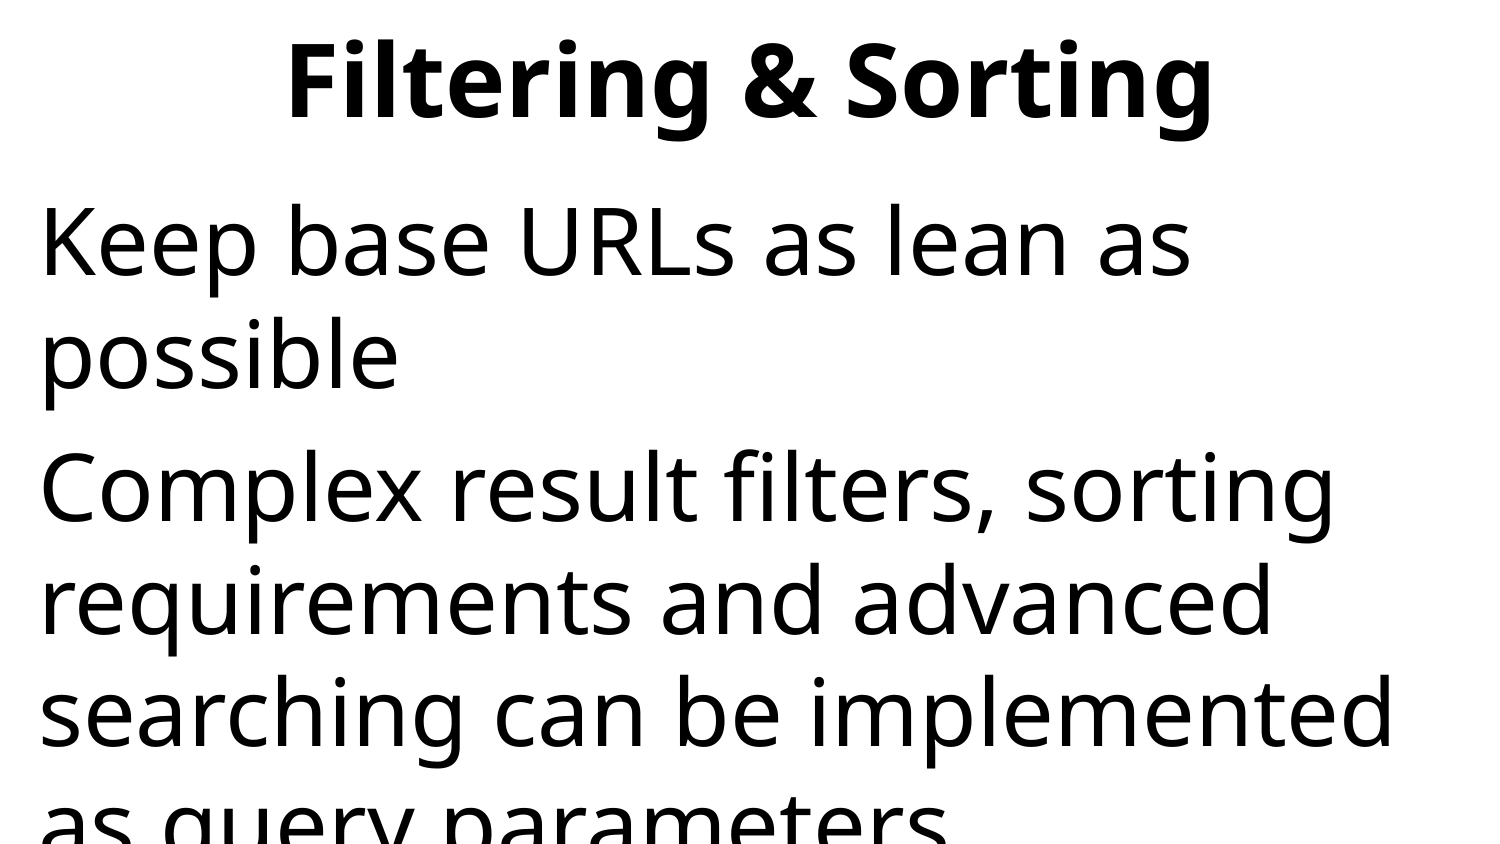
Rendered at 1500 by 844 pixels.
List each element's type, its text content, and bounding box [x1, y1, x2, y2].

title Filtering & Sorting [0, 0, 1500, 167]
list Keep base URLs as lean as possible Complex result filters, sorting requirements and advanced searching can be implemented as query parameters [23, 166, 1500, 844]
